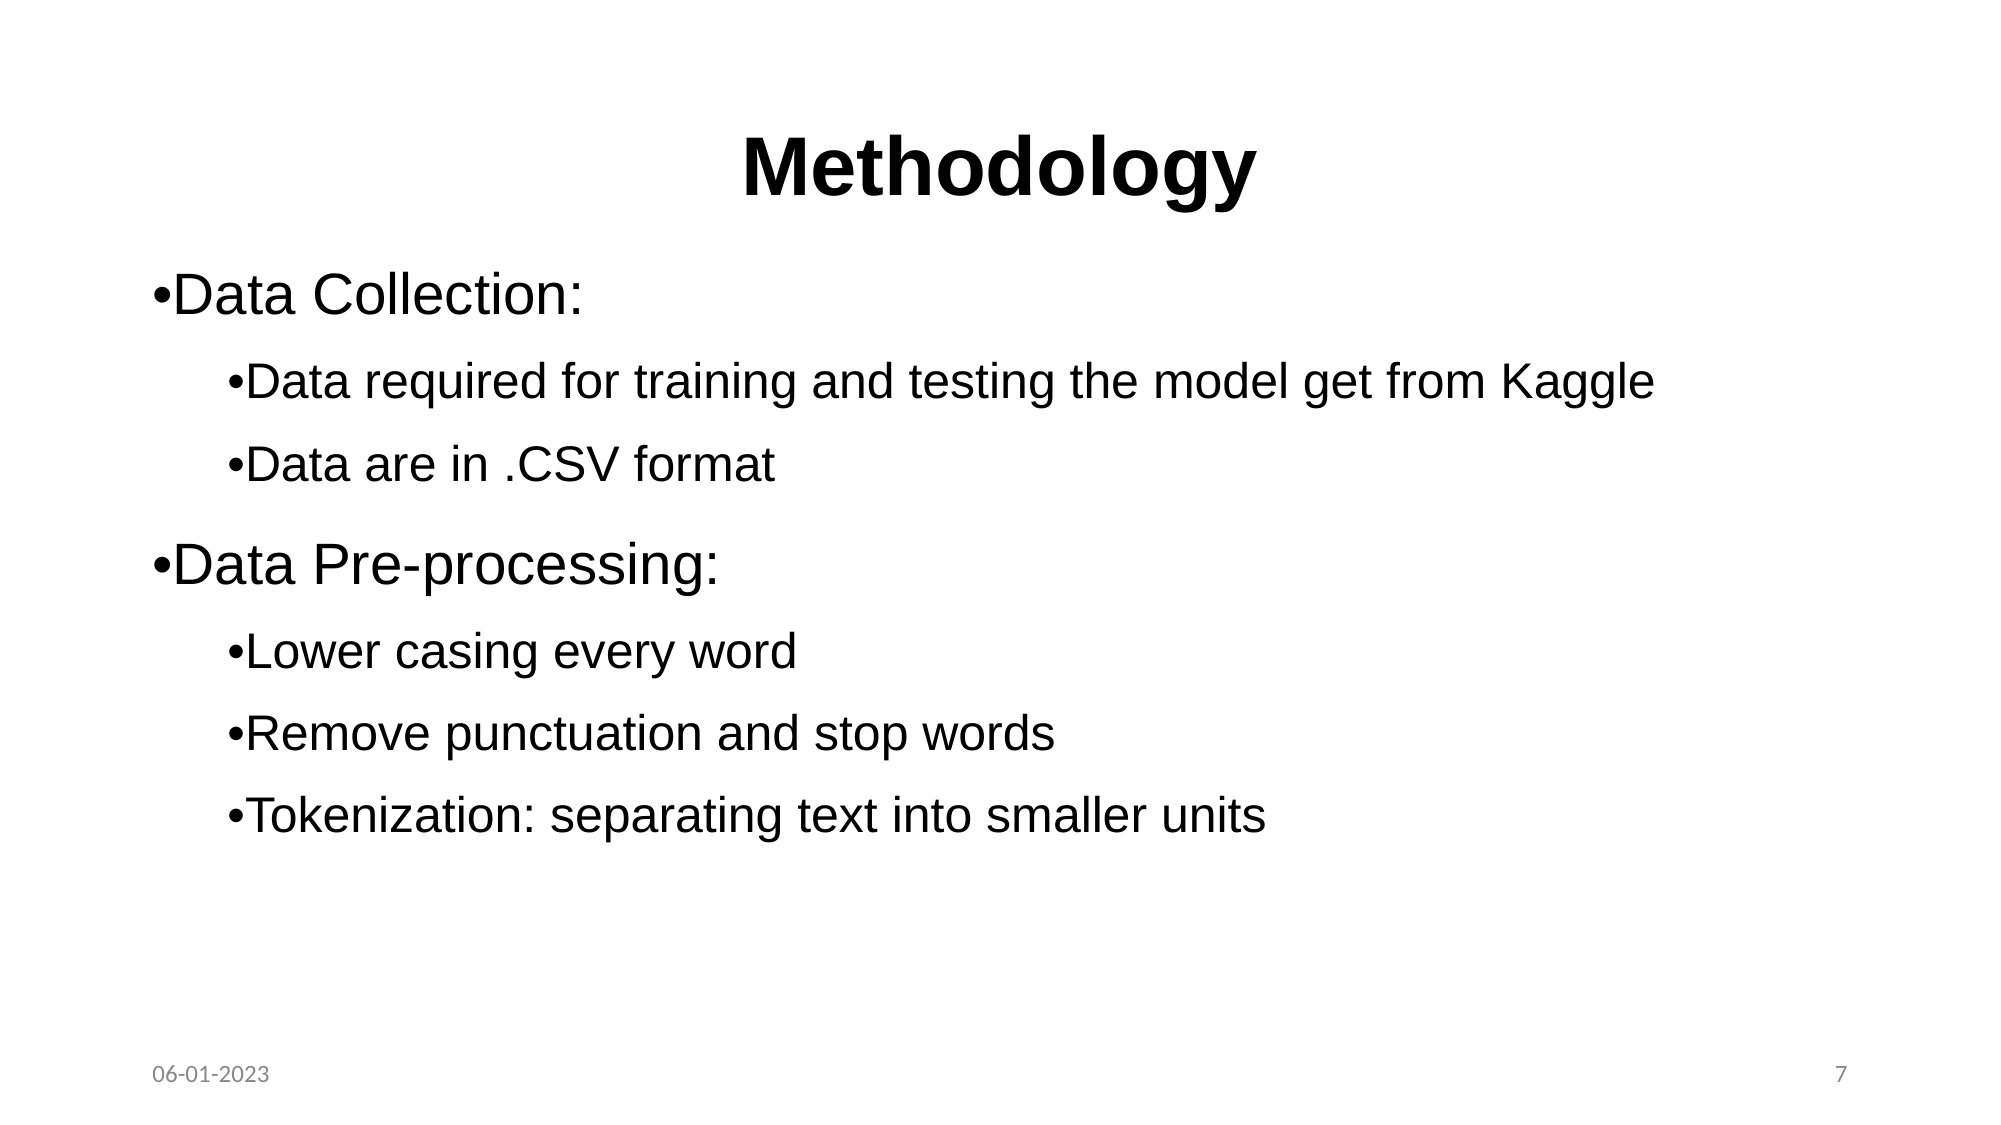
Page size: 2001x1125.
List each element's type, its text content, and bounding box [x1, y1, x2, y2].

slide_number ‹#› [1412, 1042, 1863, 1103]
title Methodology [137, 59, 1863, 235]
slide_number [137, 1042, 588, 1103]
list •Data Collection: •Data required for training and testing the model get from Kaggle •Data are in .CSV format •Data Pre-processing: •Lower casing every word •Remove punctuation and stop words •Tokenization: separating text into smaller units [137, 235, 1863, 1043]
